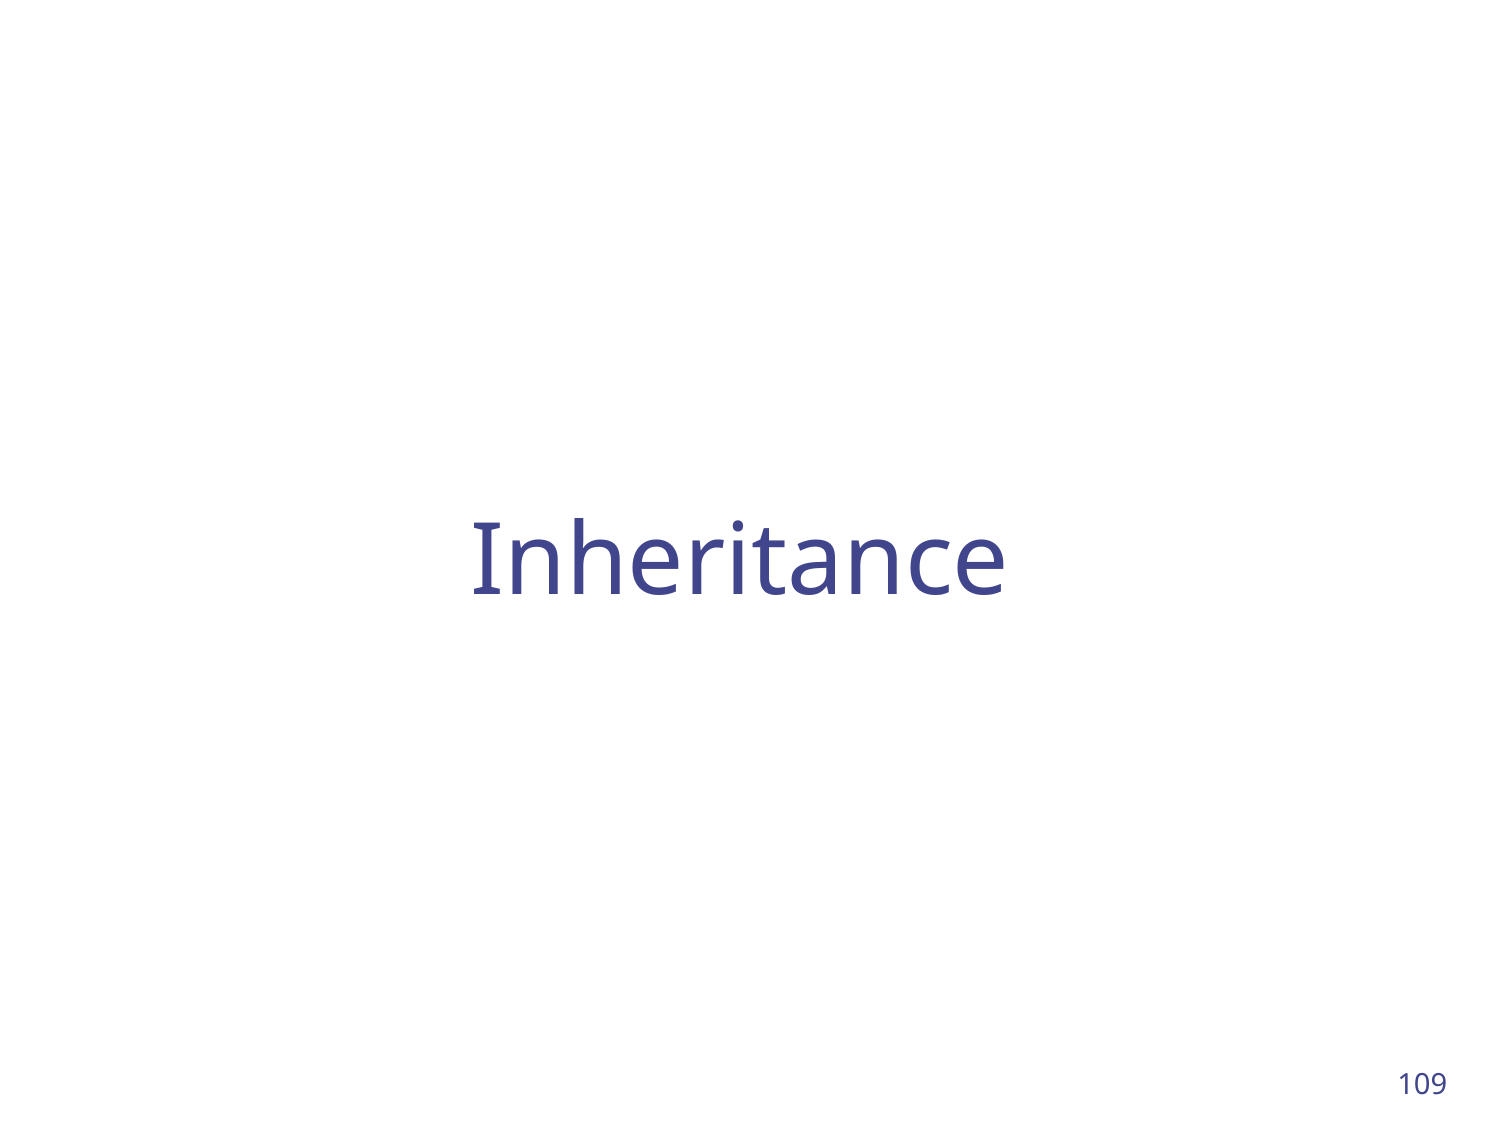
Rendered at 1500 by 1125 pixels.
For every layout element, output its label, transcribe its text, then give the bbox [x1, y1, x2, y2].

slide_number 109 [1149, 1037, 1463, 1113]
text_box Inheritance [455, 487, 1025, 623]
